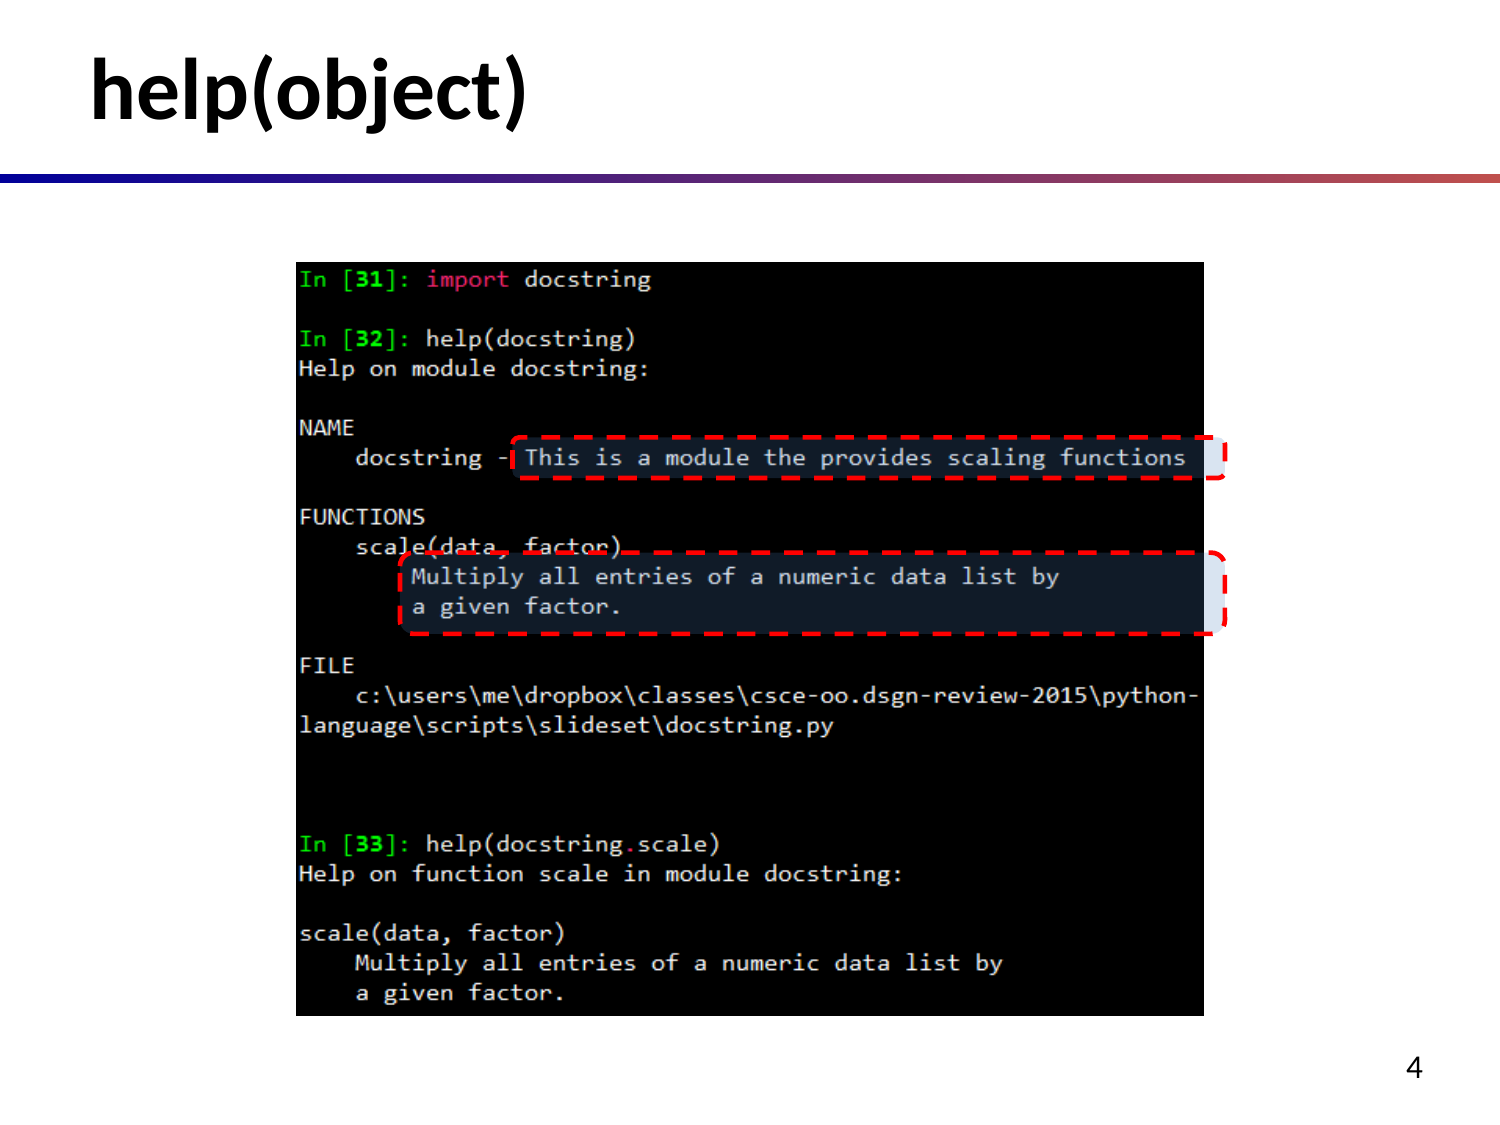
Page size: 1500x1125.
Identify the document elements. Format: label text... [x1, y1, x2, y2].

text_box [1207, 435, 1228, 481]
text_box [1207, 550, 1228, 636]
picture [296, 262, 1204, 1016]
title help(object) [75, 24, 1438, 150]
